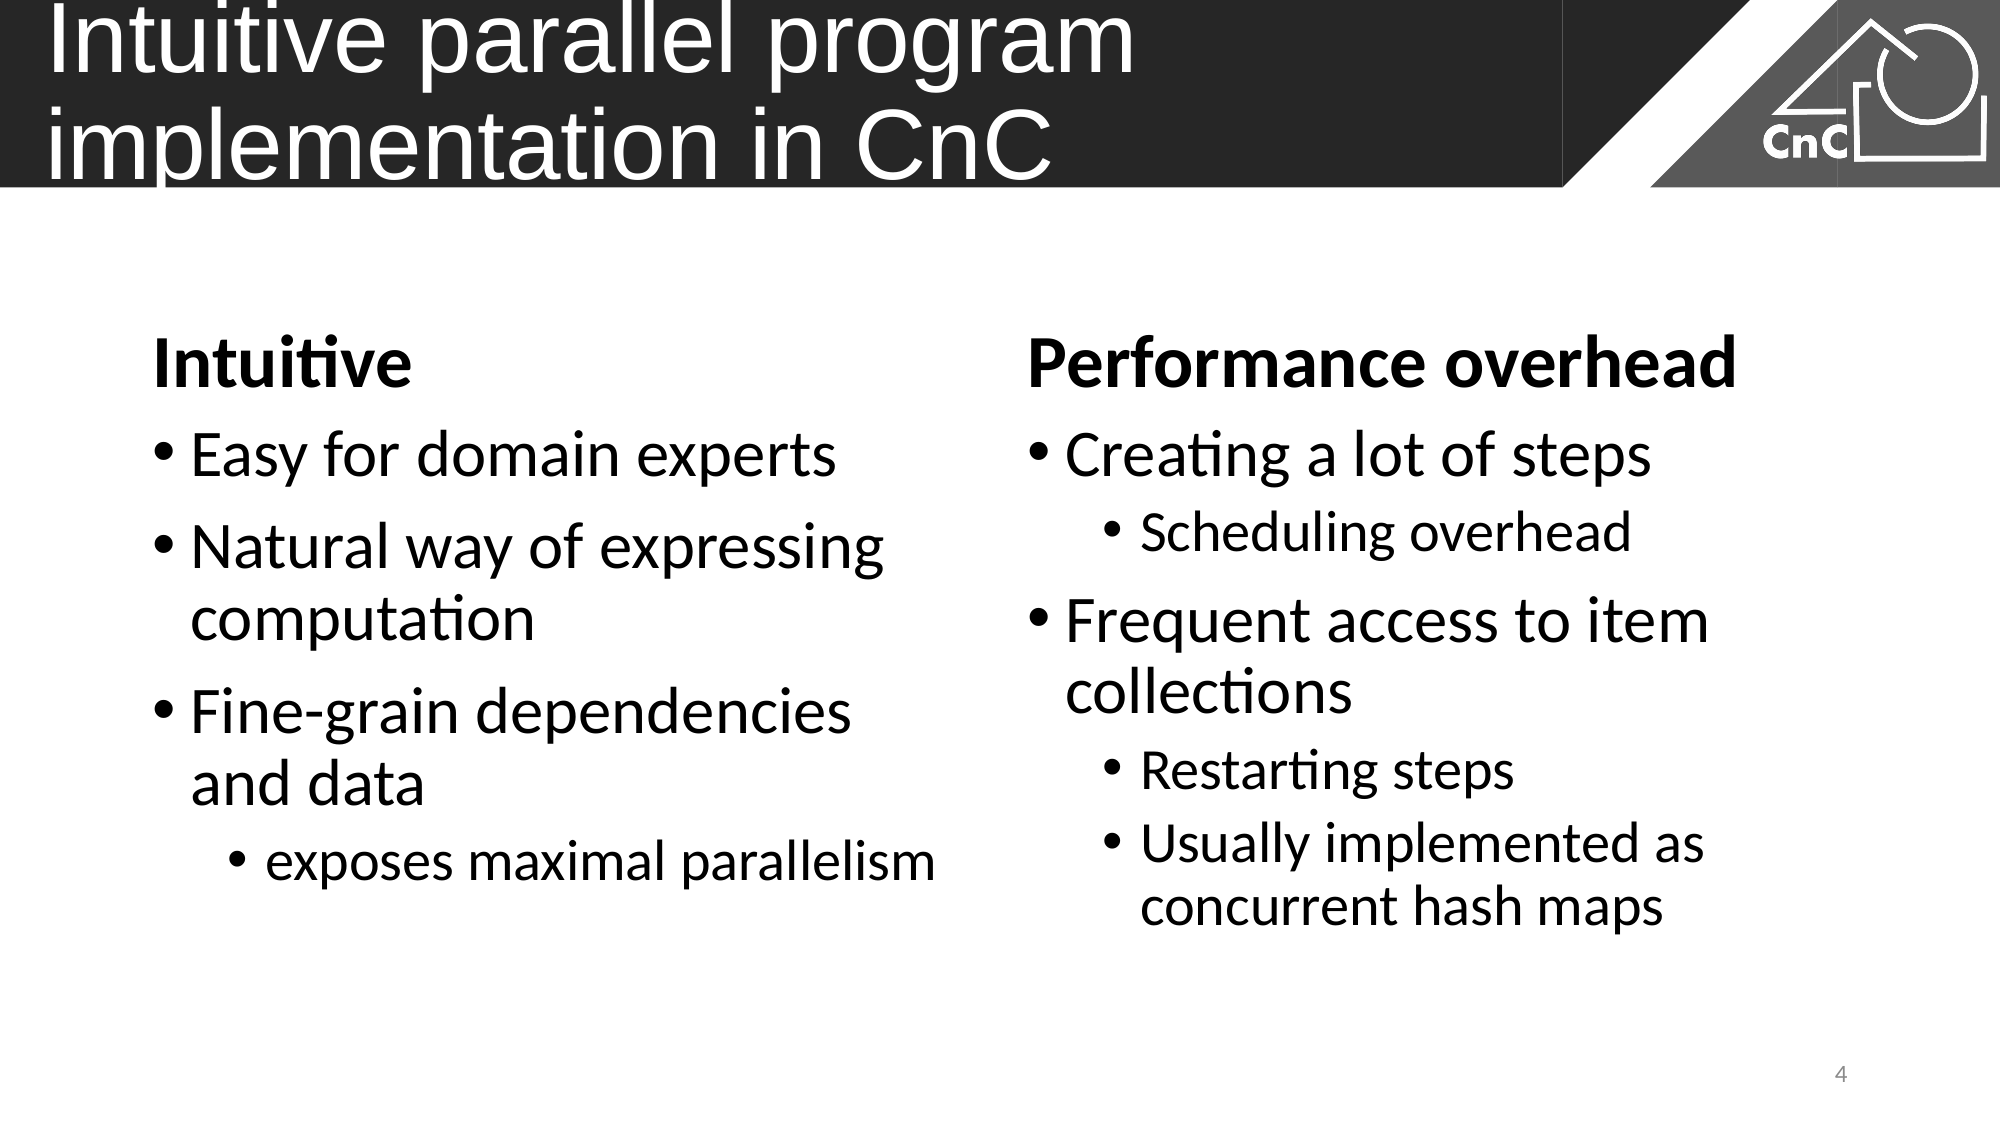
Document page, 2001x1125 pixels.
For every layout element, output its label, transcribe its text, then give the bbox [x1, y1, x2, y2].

title Intuitive parallel program implementation in CnC [30, 0, 1650, 188]
picture [1731, 16, 1987, 203]
list Easy for domain experts Natural way of expressing computation Fine-grain dependencies and data exposes maximal parallelism [137, 410, 984, 1016]
list Intuitive [137, 275, 984, 410]
list Performance overhead [1012, 275, 1863, 410]
slide_number 4 [1412, 1042, 1863, 1103]
list Creating a lot of steps Scheduling overhead Frequent access to item collections Restarting steps Usually implemented as concurrent hash maps [1012, 410, 1863, 1016]
